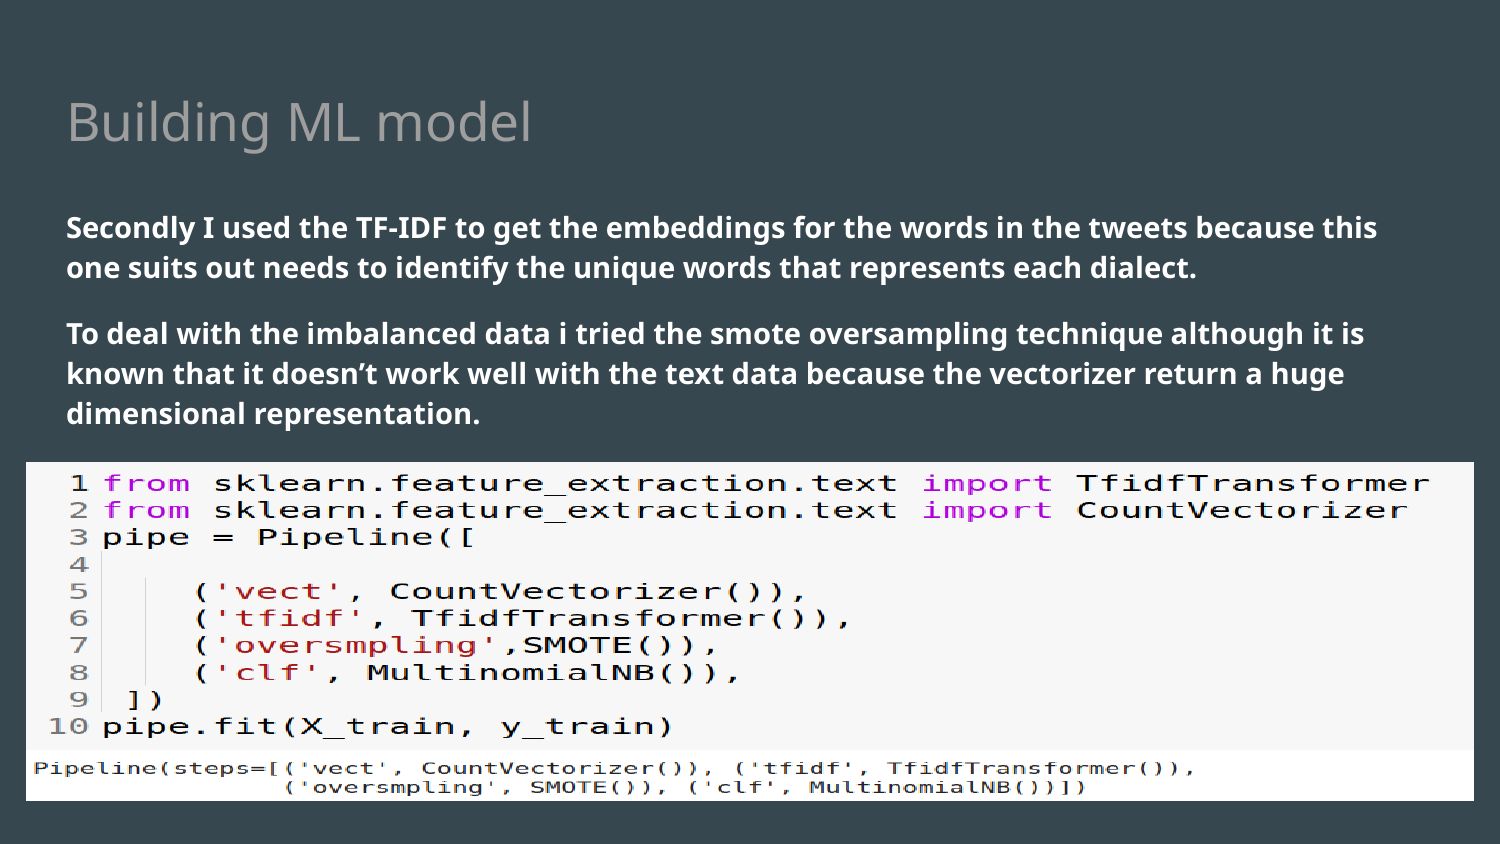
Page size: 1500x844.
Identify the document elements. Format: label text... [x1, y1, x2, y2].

title Building ML model [51, 72, 1449, 167]
picture [26, 462, 1474, 801]
list Secondly I used the TF-IDF to get the embeddings for the words in the tweets because this one suits out needs to identify the unique words that represents each dialect. To deal with the imbalanced data i tried the smote oversampling technique although it is known that it doesn’t work well with the text data because the vectorizer return a huge dimensional representation. And then I fit a pipeline including all previous steps [51, 189, 1449, 461]
